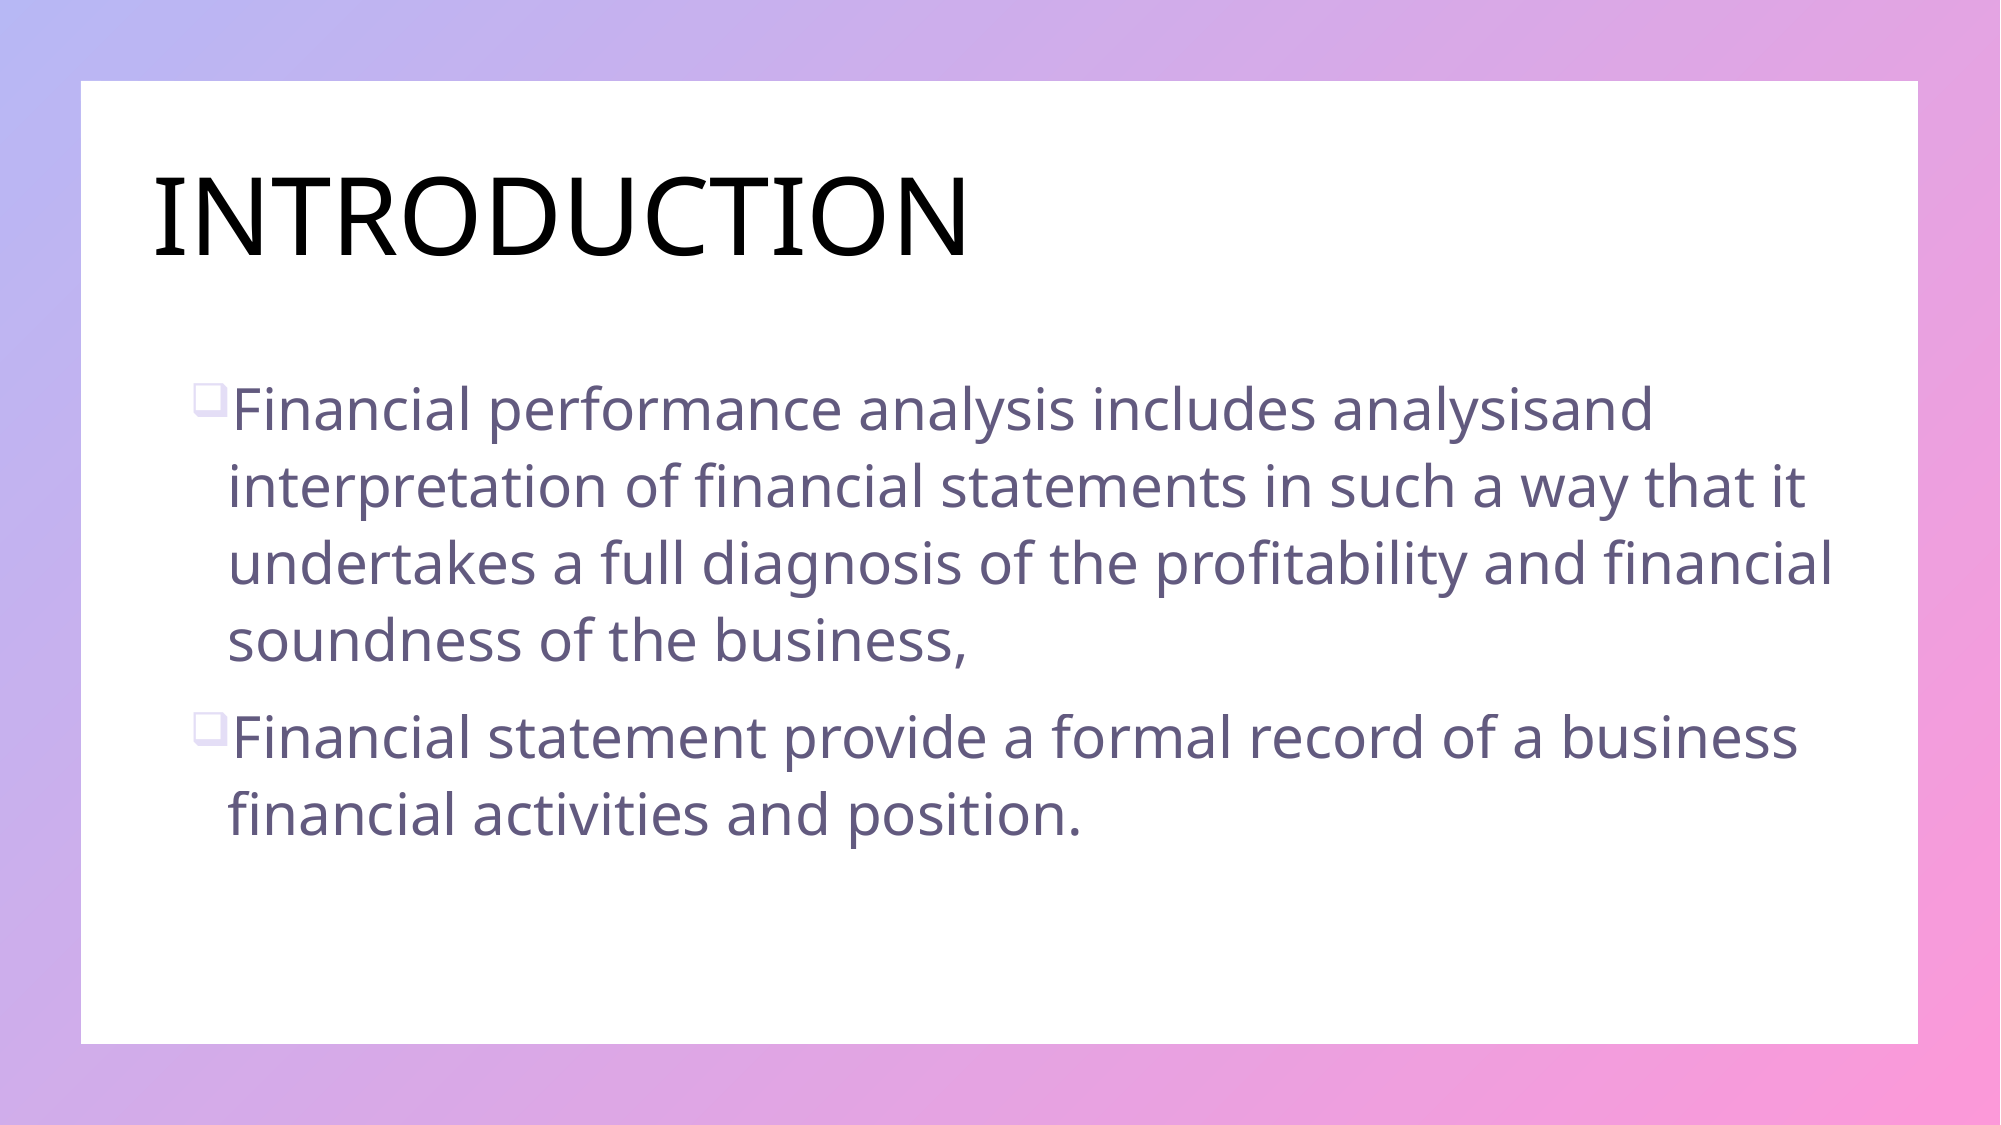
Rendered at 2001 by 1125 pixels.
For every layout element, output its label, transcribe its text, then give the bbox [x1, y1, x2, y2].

title INTRODUCTION [137, 111, 1863, 330]
list Financial performance analysis includes analysisand interpretation of financial statements in such a way that it undertakes a full diagnosis of the profitability and financial soundness of the business, Financial statement provide a formal record of a business financial activities and position. [137, 357, 1863, 1014]
